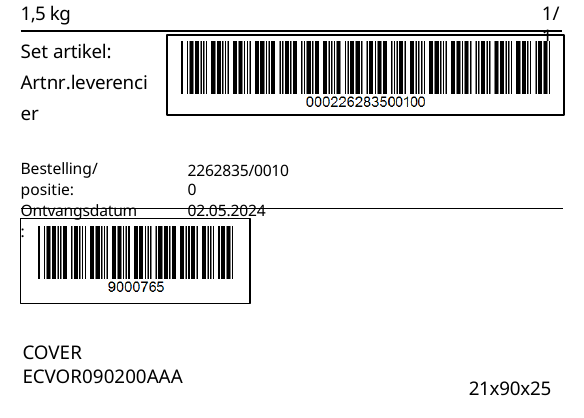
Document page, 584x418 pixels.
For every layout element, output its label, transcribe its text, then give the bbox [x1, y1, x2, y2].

text_box 1/1 [539, 0, 570, 48]
picture [38, 226, 233, 295]
title 1,5 kg [18, 0, 94, 28]
text_box Set artikel: Artnr.leverencier [18, 28, 157, 124]
text_box 2262835/00100 02.05.2024 [185, 209, 296, 220]
text_box [166, 35, 565, 116]
text_box [20, 218, 250, 304]
text_box 2262835/00100 02.05.2024 [185, 157, 296, 208]
text_box 21x90x25 [466, 374, 571, 400]
text_box Bestelling/positie: Ontvangsdatum: [18, 154, 141, 242]
picture [181, 41, 550, 110]
text_box COVER ECVOR090200AAA [20, 338, 505, 388]
